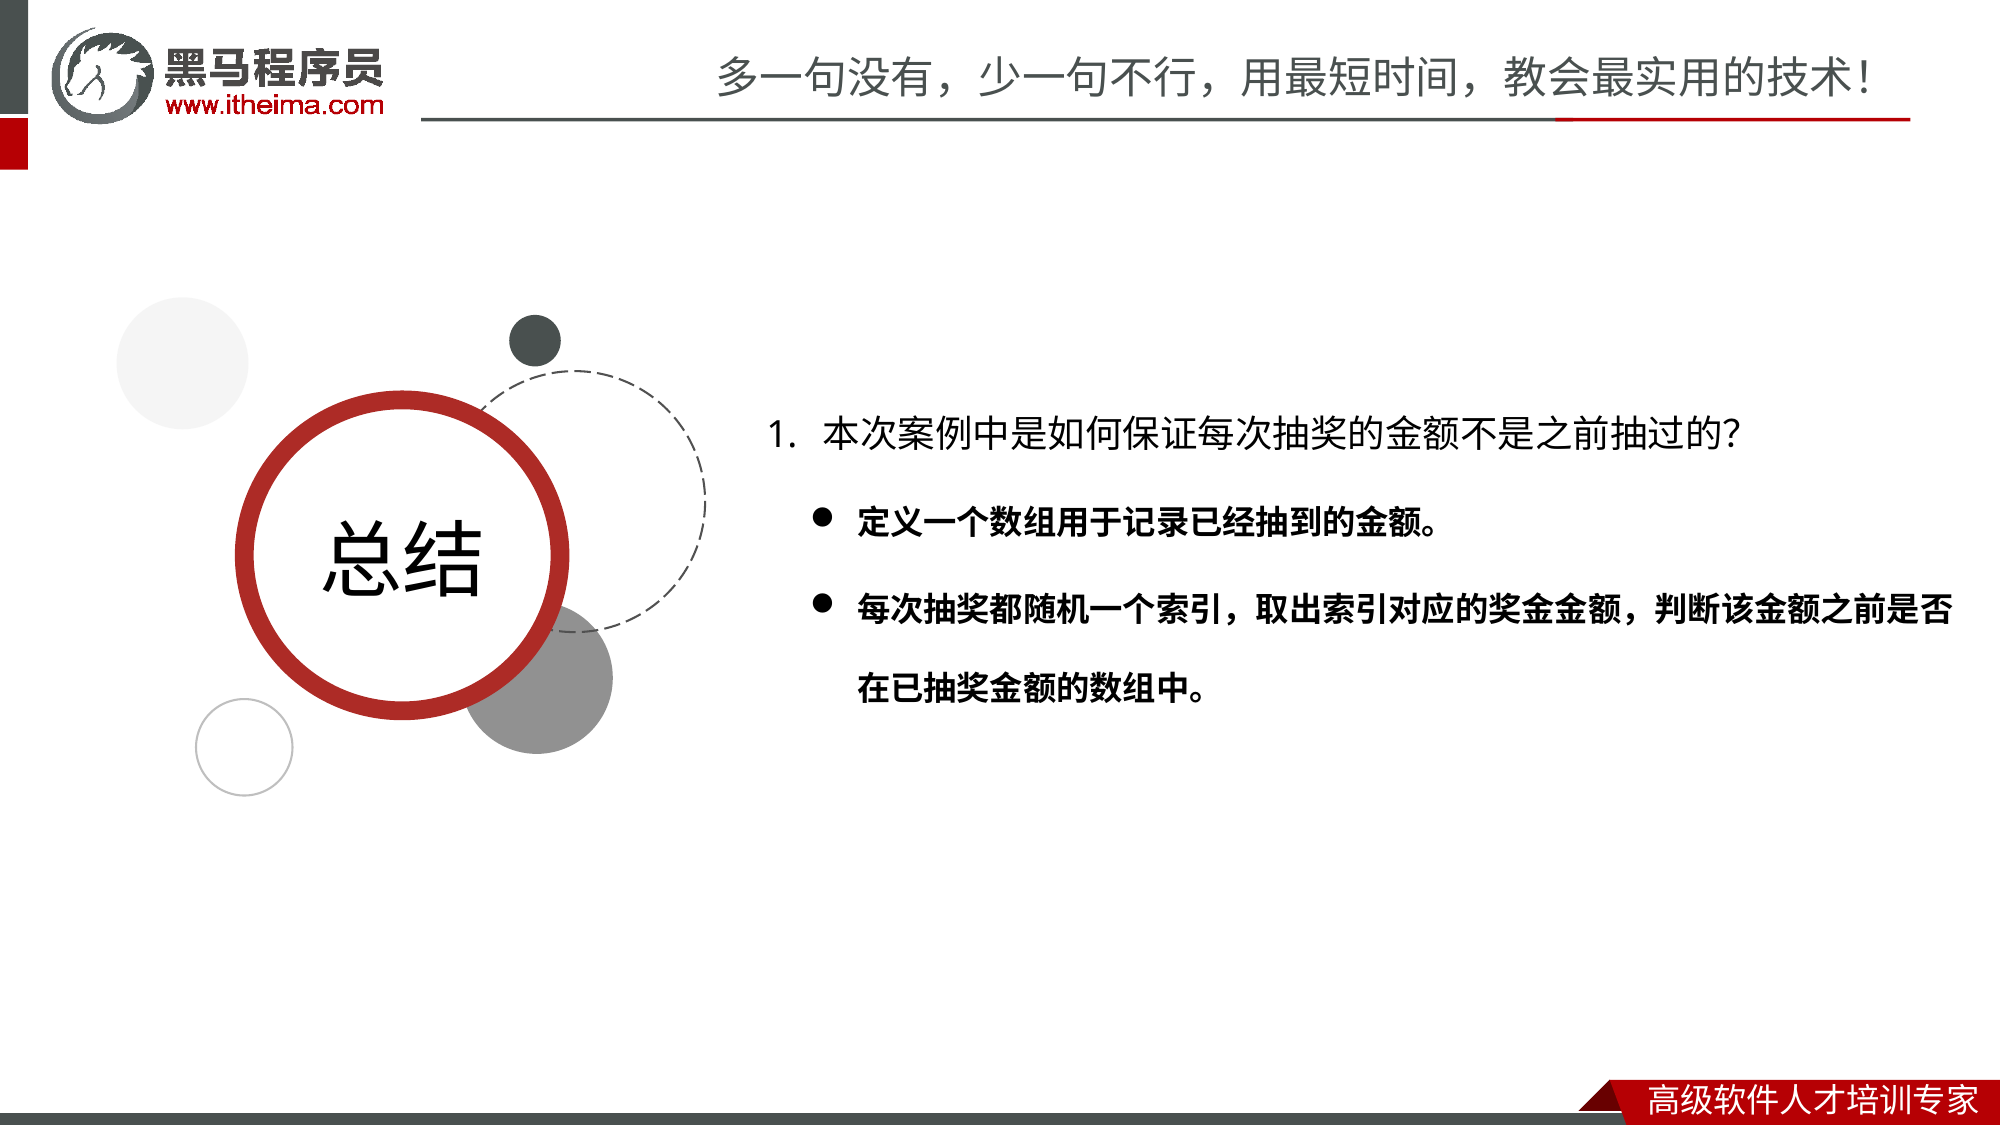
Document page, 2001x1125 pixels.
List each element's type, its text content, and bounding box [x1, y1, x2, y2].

picture [50, 26, 384, 125]
list 本次案例中是如何保证每次抽奖的金额不是之前抽过的？ 定义一个数组用于记录已经抽到的金额。 每次抽奖都随机一个索引，取出索引对应的奖金金额，判断该金额之前是否在已抽奖金额的数组中。 [751, 315, 1971, 757]
